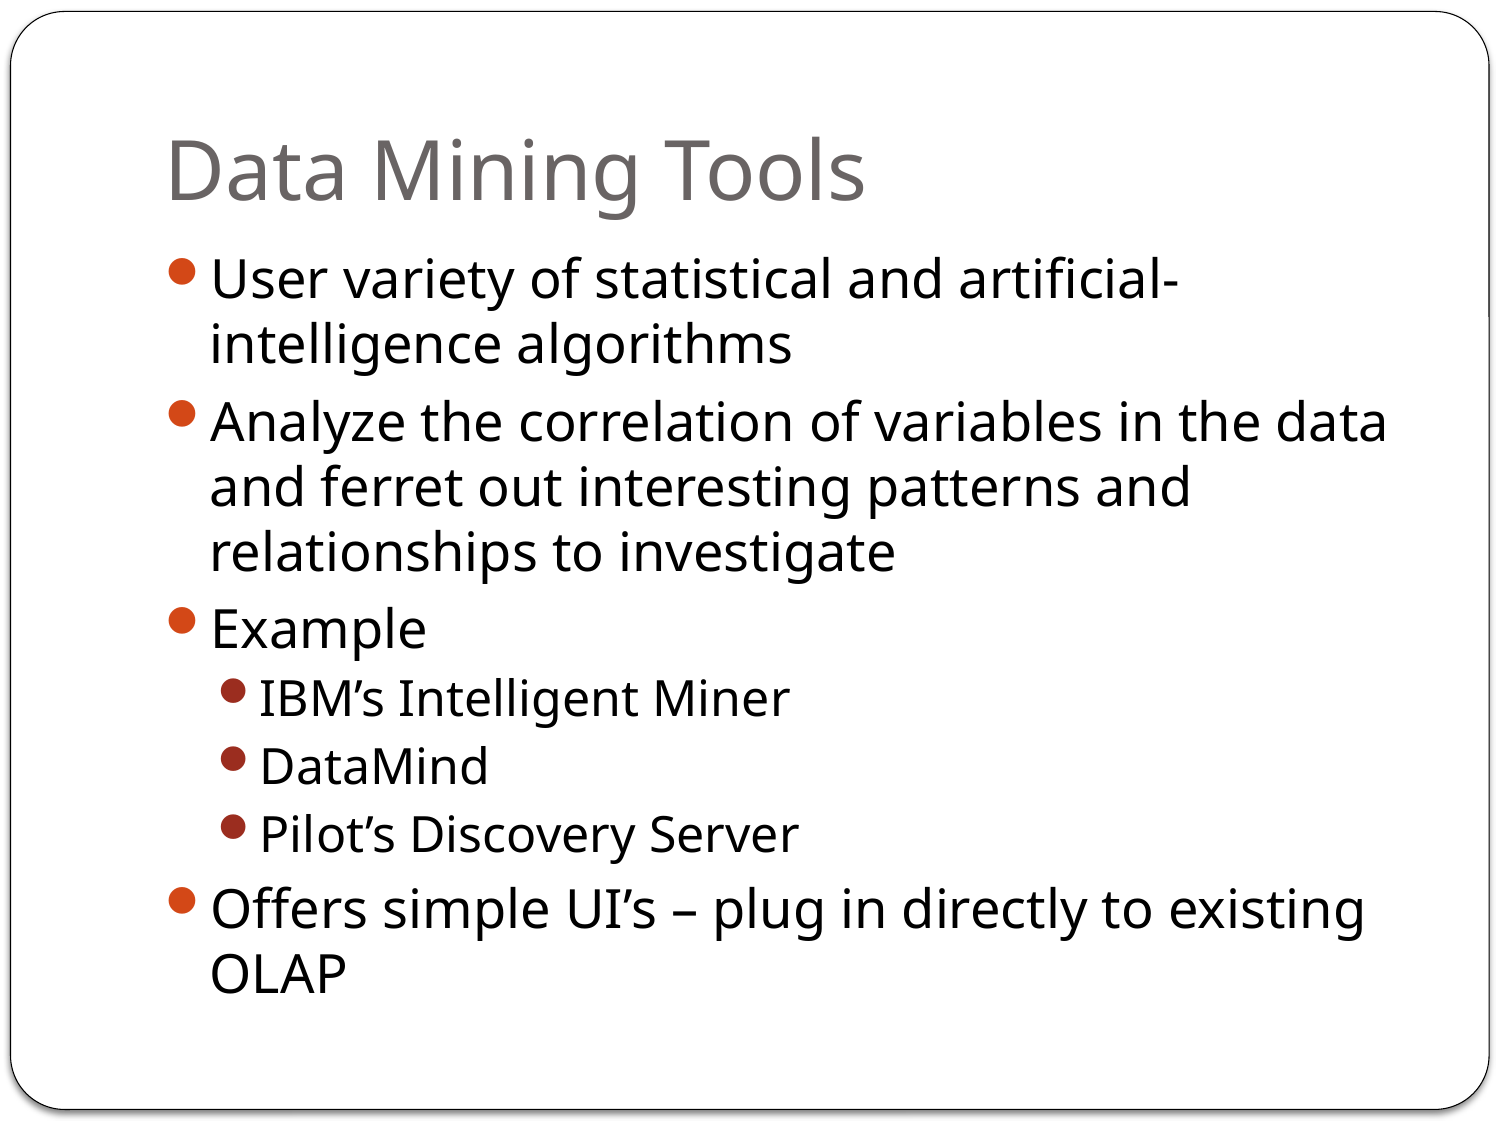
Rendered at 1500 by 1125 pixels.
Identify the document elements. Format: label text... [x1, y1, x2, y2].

list User variety of statistical and artificial-intelligence algorithms Analyze the correlation of variables in the data and ferret out interesting patterns and relationships to investigate Example IBM’s Intelligent Miner DataMind Pilot’s Discovery Server Offers simple UI’s – plug in directly to existing OLAP [150, 237, 1425, 988]
title Data Mining Tools [150, 45, 1425, 233]
